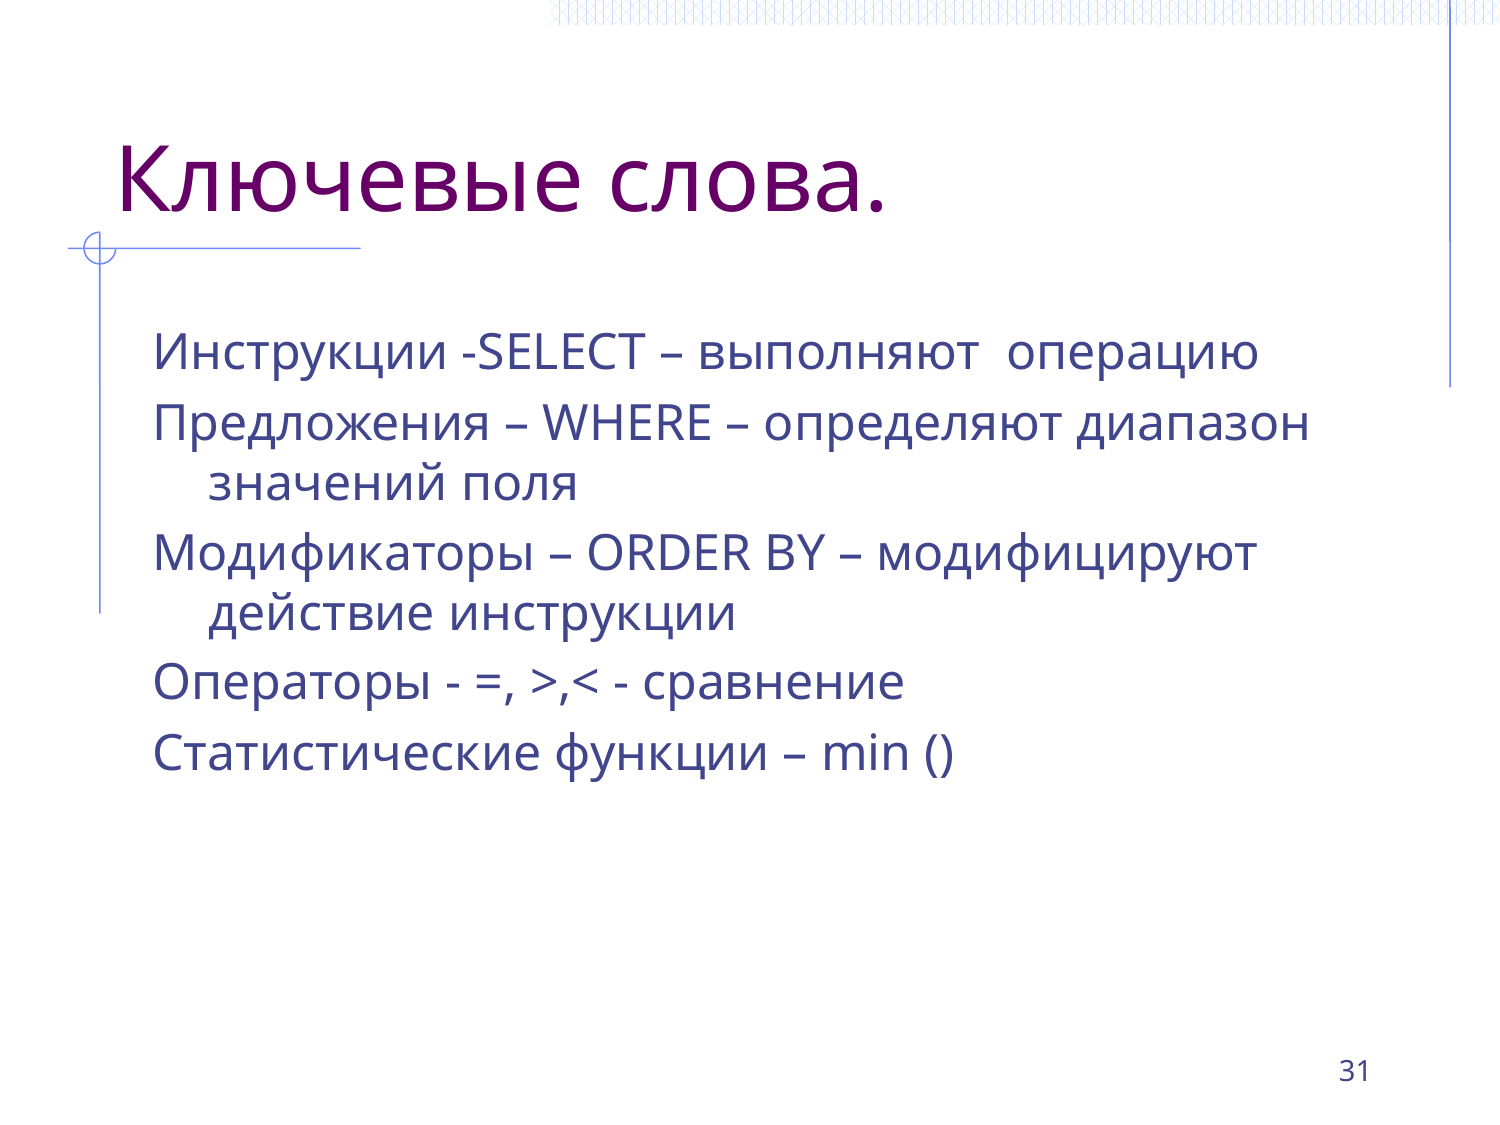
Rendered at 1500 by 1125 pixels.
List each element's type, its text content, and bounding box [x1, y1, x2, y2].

list Инструкции -SELECT – выполняют операцию Предложения – WHERE – определяют диапазон значений поля Модификаторы – ORDER BY – модифицируют действие инструкции Операторы - =, >,< - сравнение Статистические функции – min () [137, 312, 1413, 988]
slide_number 31 [1074, 1025, 1388, 1100]
title Ключевые слова. [99, 50, 1375, 238]
